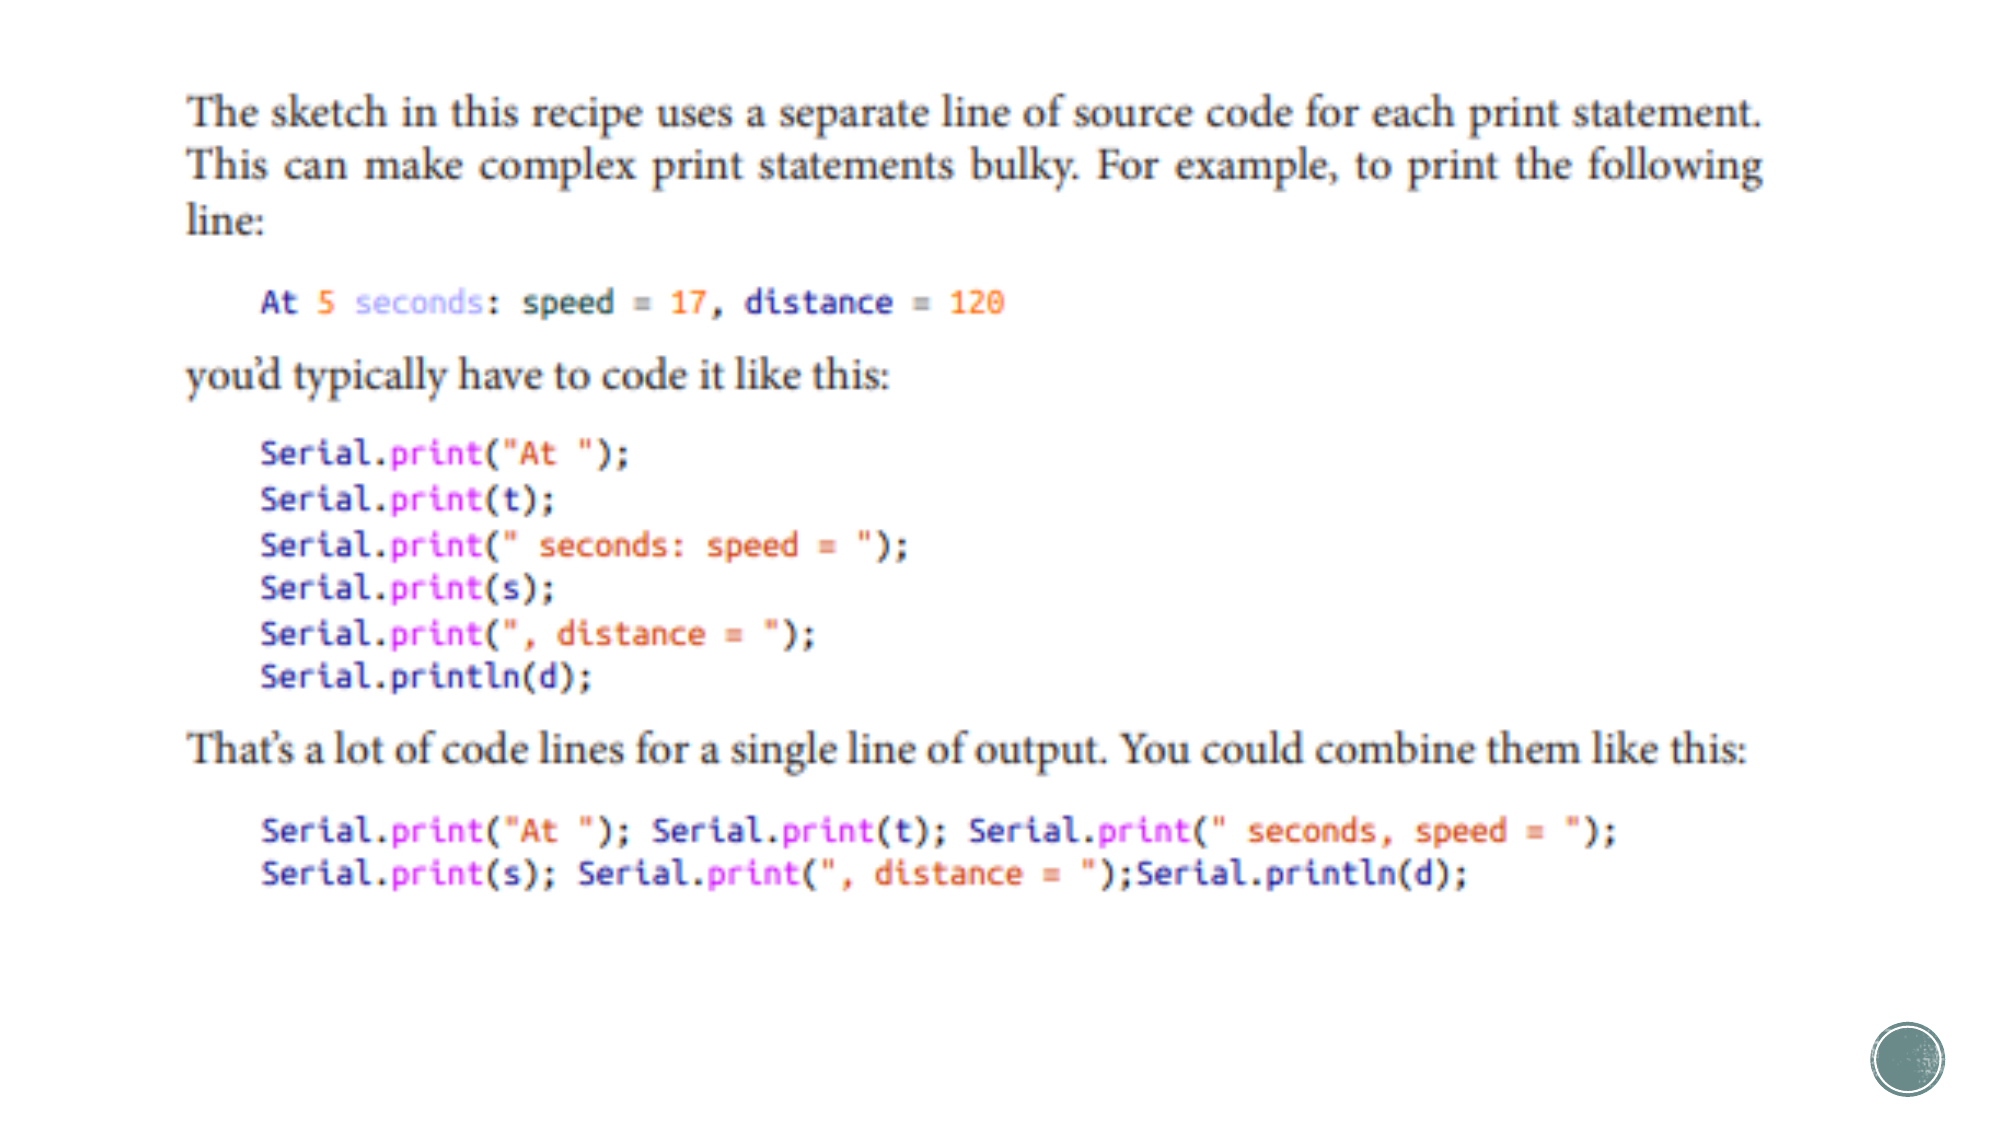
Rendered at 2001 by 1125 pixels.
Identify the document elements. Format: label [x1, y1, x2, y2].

picture [136, 75, 1836, 912]
